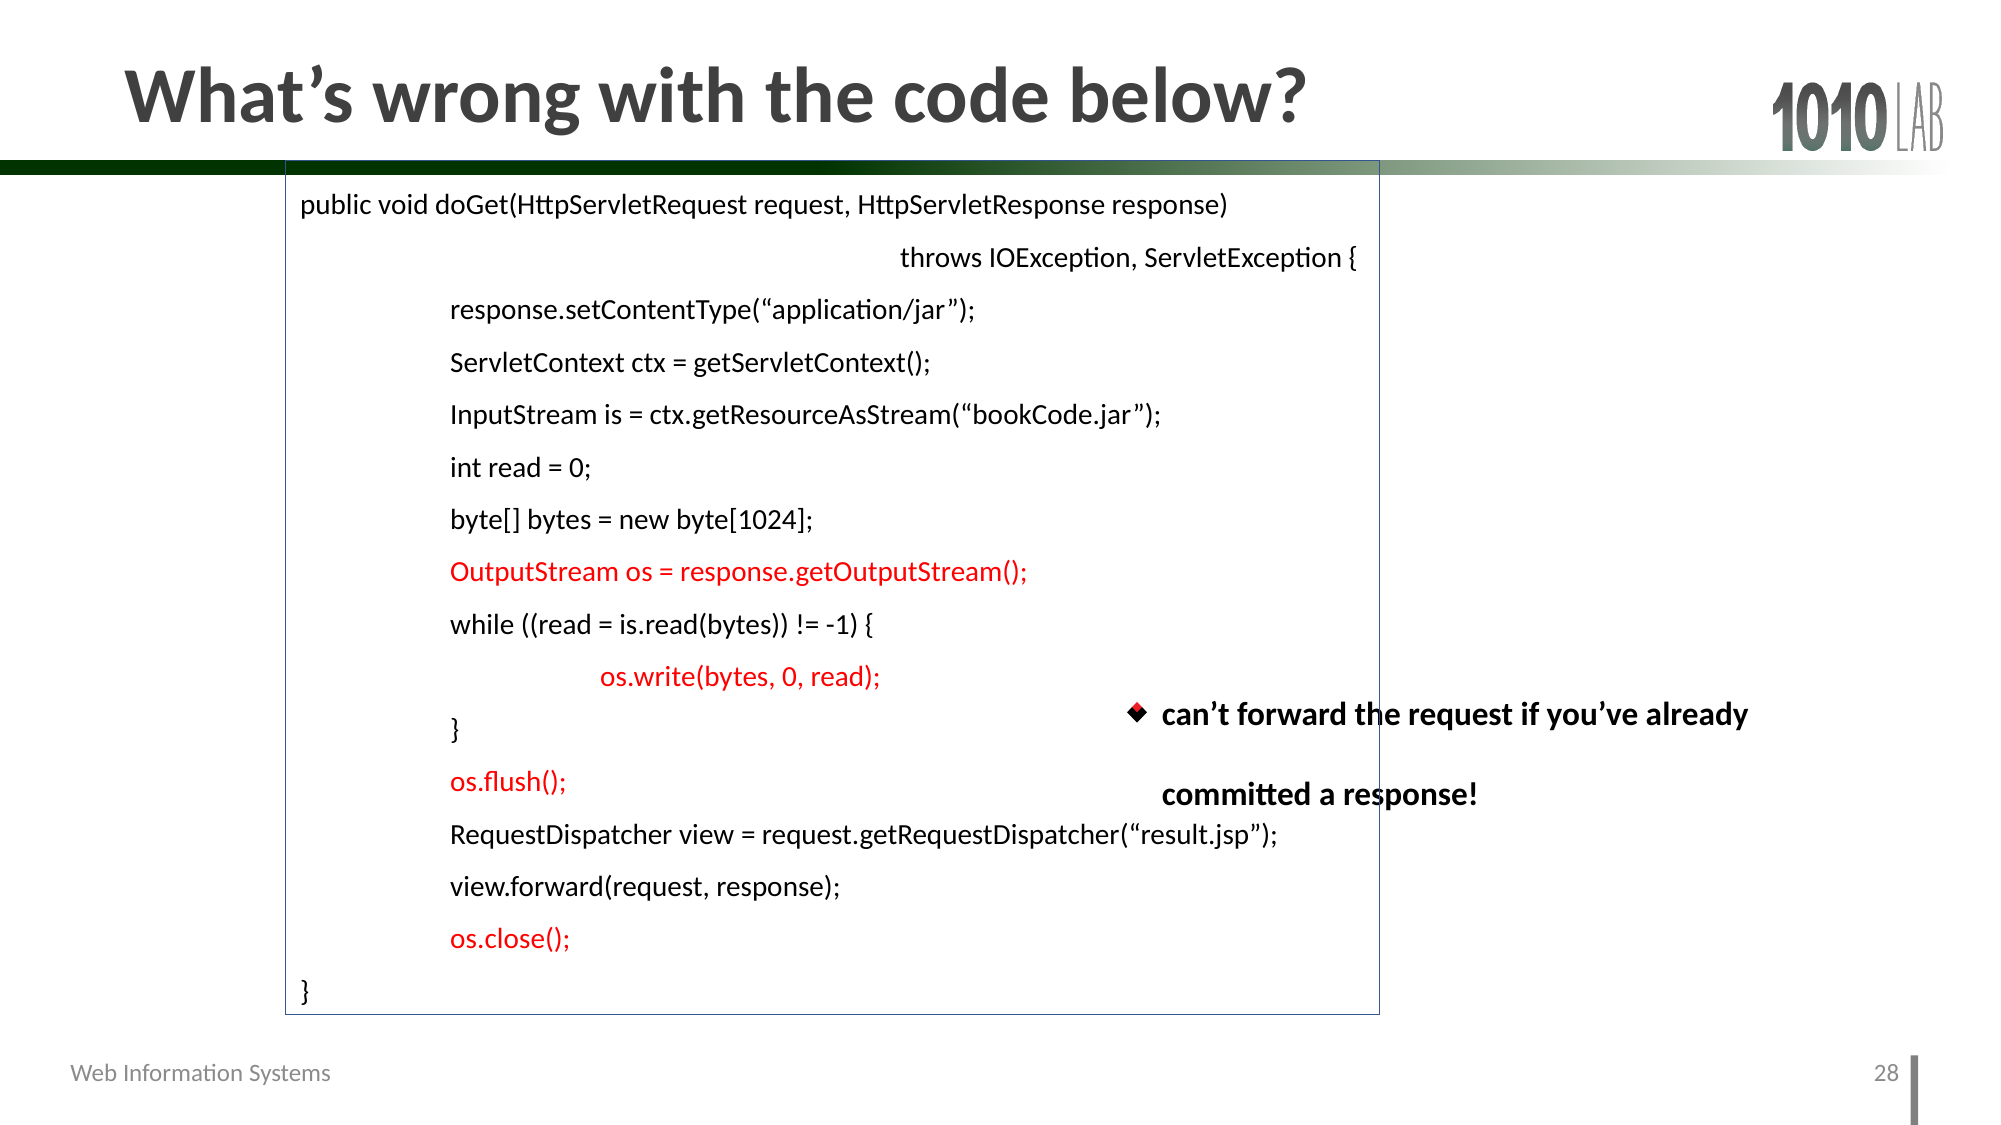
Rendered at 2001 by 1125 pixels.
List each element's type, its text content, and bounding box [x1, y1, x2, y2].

list can’t forward the request if you’ve already committed a response! [1380, 645, 1772, 887]
list Thread Safe Request-scoped attributes Local variables in service methods [1765, 74, 1950, 160]
title What’s wrong with the code below? [109, 25, 1676, 168]
text_box public void doGet(HttpServletRequest request, HttpServletResponse response) throws IOException, ServletException { response.setContentType(“application/jar”); ServletContext ctx = getServletContext(); InputStream is = ctx.getResourceAsStream(“bookCode.jar”); int read = 0; byte[] bytes = new byte[1024]; OutputStream os = response.getOutputStream(); while ((read = is.read(bytes)) != -1) { os.write(bytes, 0, read); } os.flush(); RequestDispatcher view = request.getRequestDispatcher(“result.jsp”); view.forward(request, response); os.close(); } [285, 160, 1380, 1015]
slide_number Web Information Systems [55, 1041, 506, 1101]
slide_number 28 [1838, 1041, 1915, 1101]
